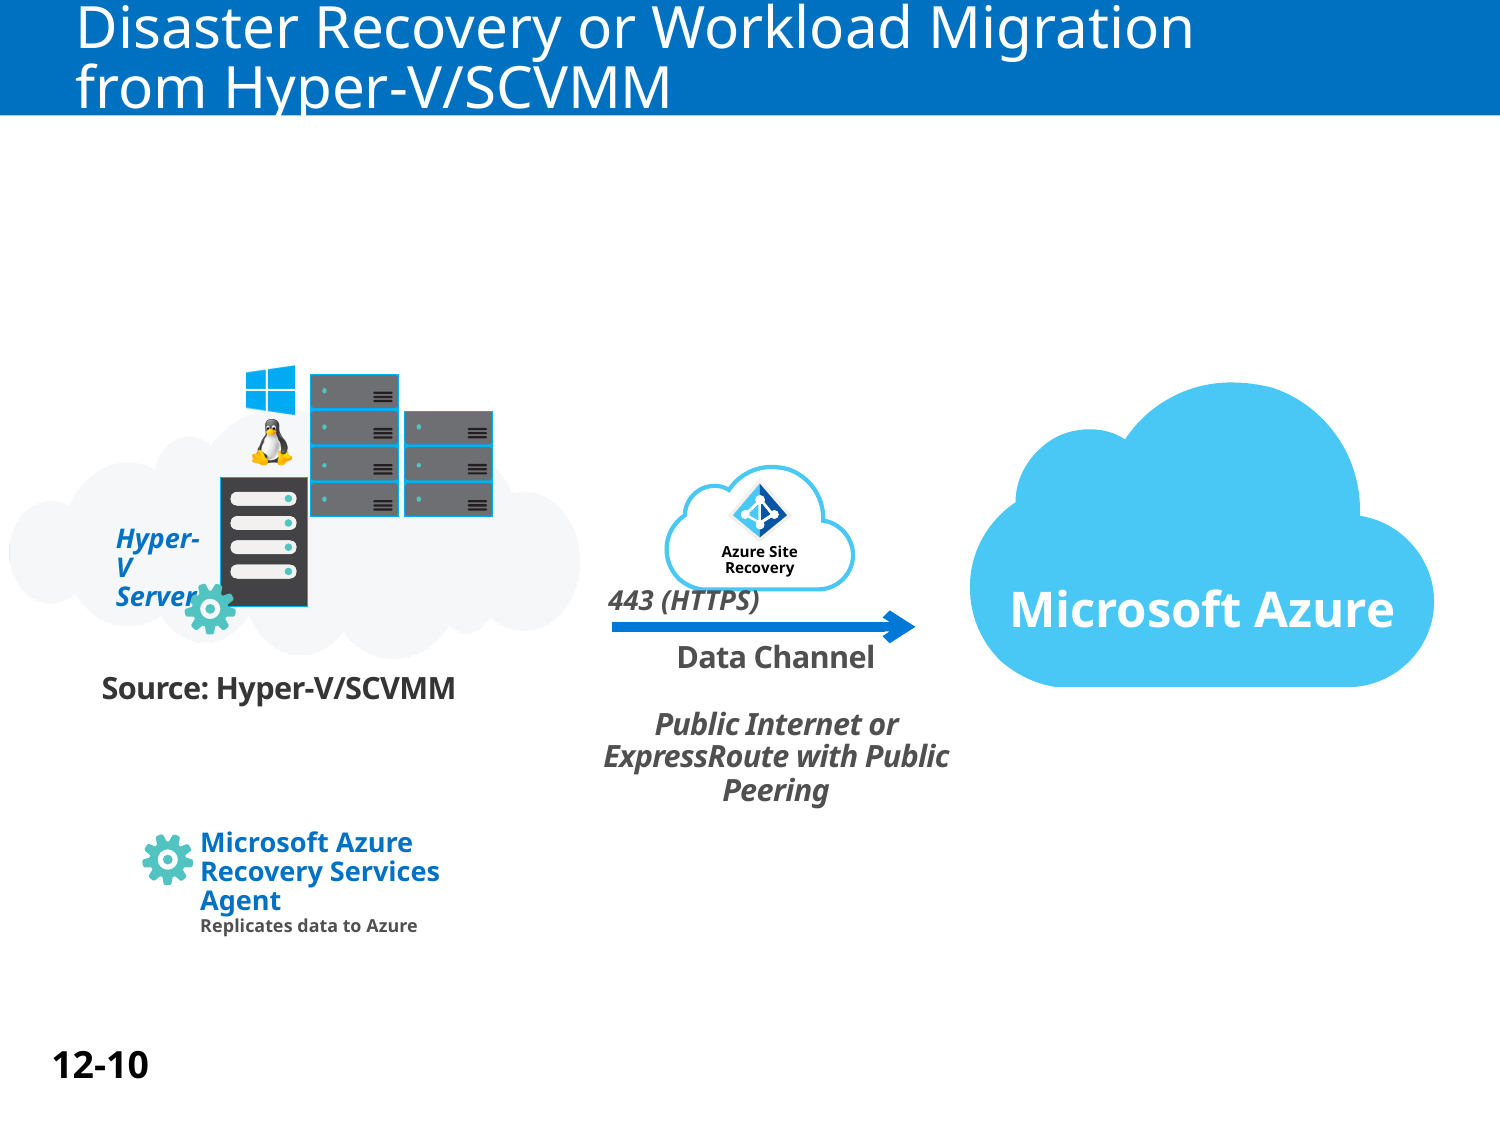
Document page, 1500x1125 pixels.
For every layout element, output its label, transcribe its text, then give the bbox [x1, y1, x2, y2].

text_box 12-10 [36, 1033, 194, 1094]
title Disaster Recovery or Workload Migration from Hyper-V/SCVMM [75, 0, 1351, 122]
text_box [4, 365, 1435, 908]
